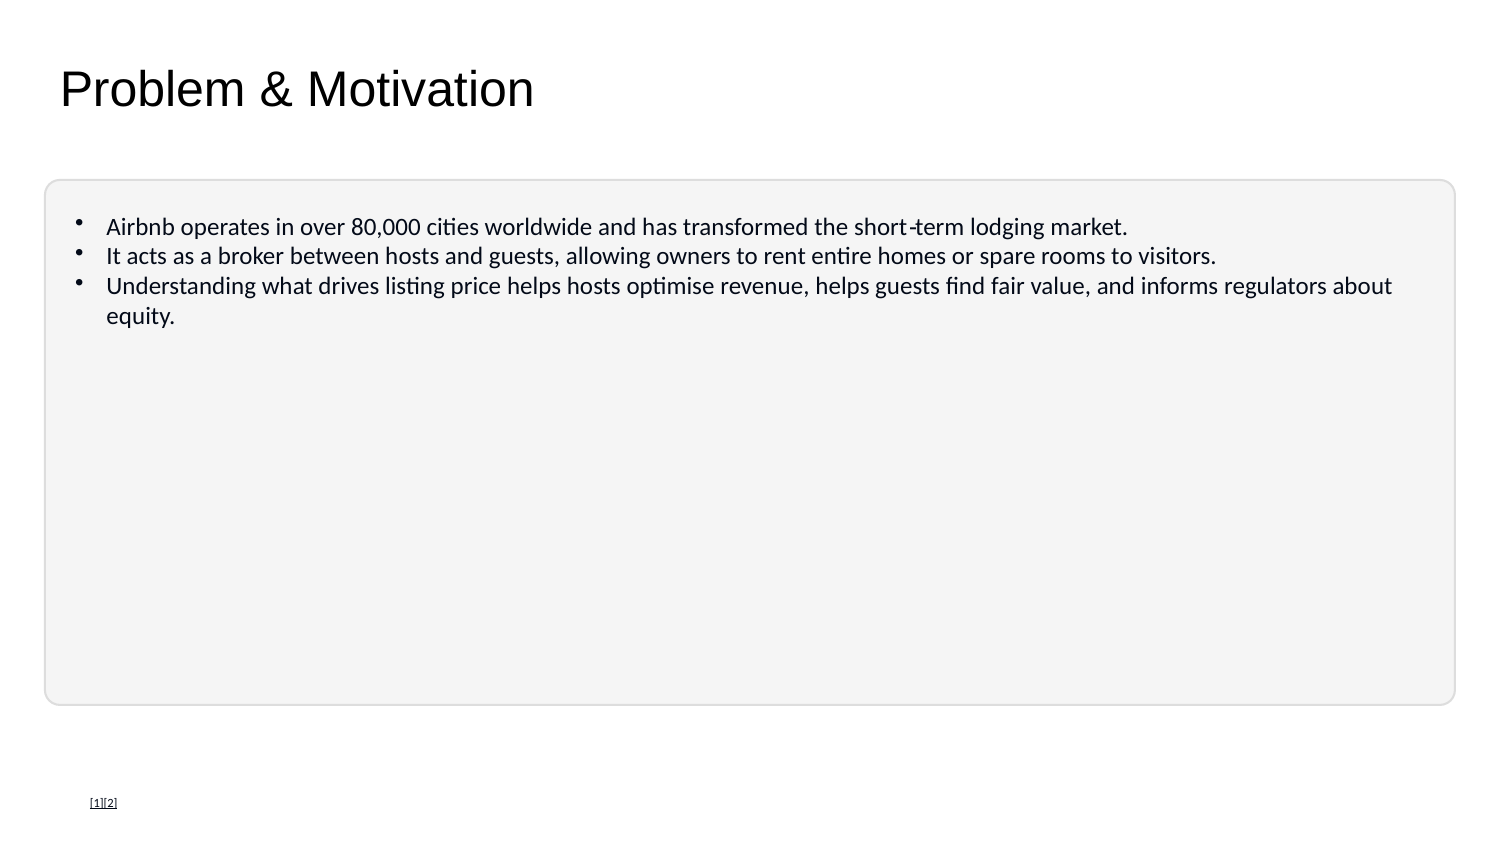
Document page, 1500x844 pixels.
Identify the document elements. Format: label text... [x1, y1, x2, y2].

text_box Airbnb operates in over 80,000 cities worldwide and has transformed the short‑term lodging market. It acts as a broker between hosts and guests, allowing owners to rent entire homes or spare rooms to visitors. Understanding what drives listing price helps hosts optimise revenue, helps guests find fair value, and informs regulators about equity. [74, 209, 1425, 660]
text_box [44, 179, 1455, 705]
text_box [1][2] [74, 783, 1425, 822]
text_box Problem & Motivation [44, 45, 1455, 128]
